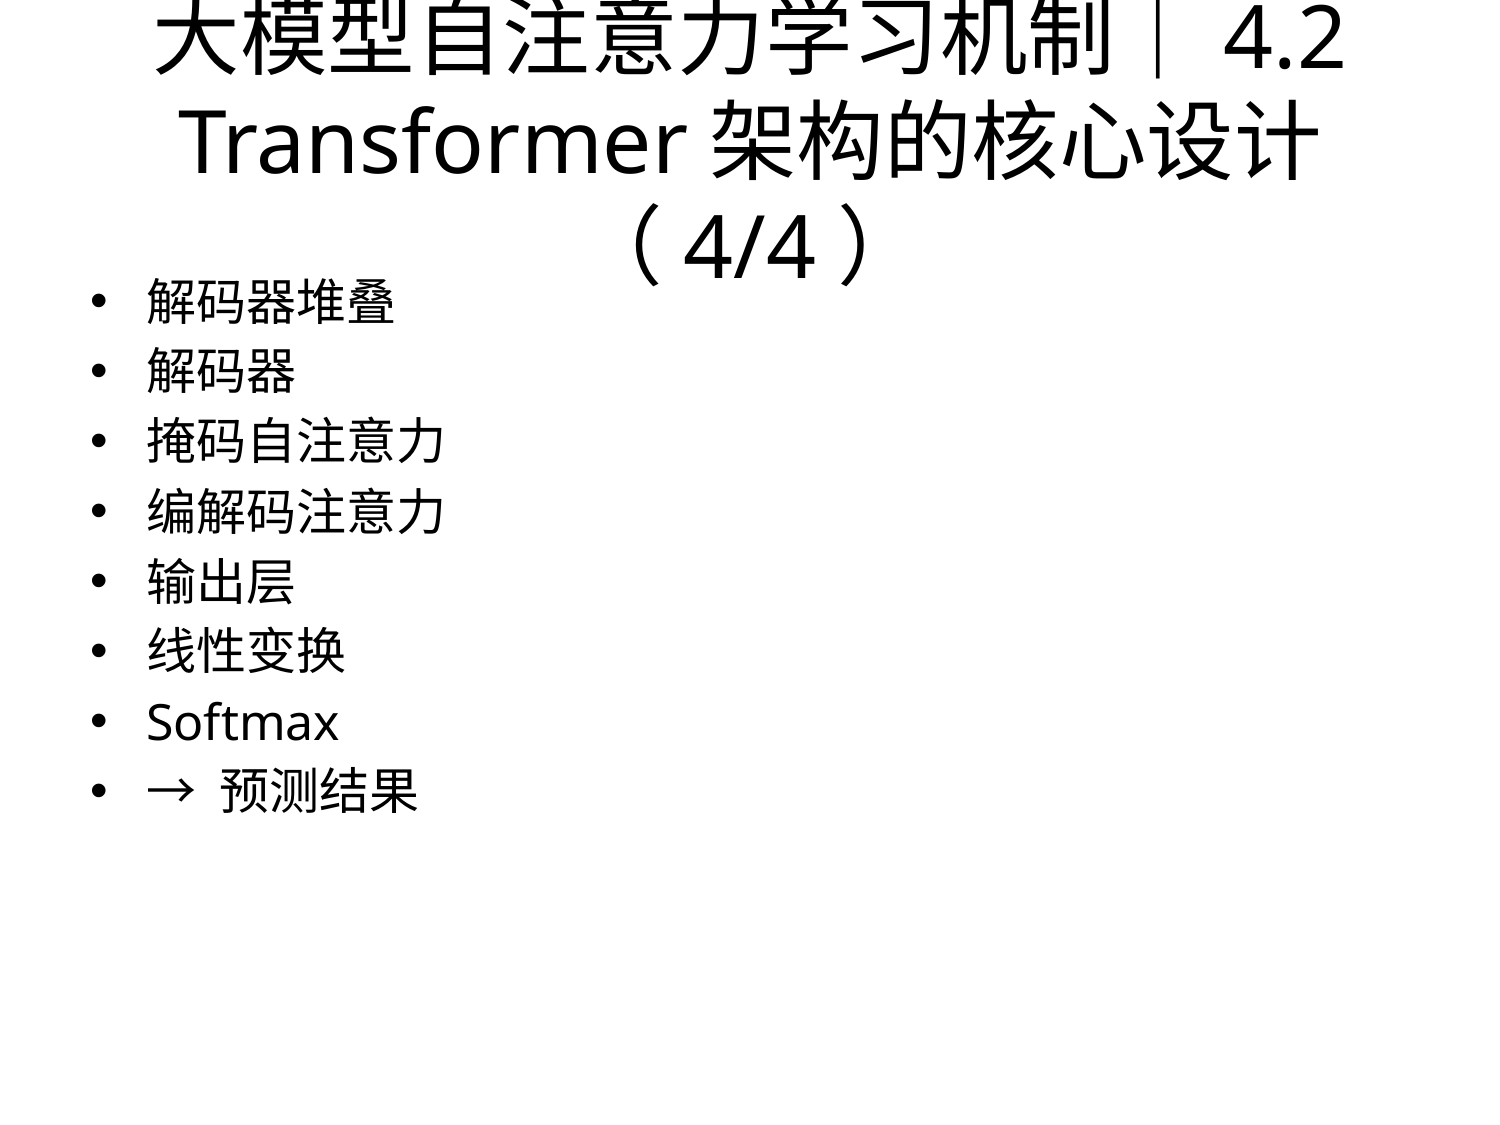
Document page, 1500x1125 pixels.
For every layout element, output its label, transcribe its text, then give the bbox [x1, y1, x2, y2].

list 解码器堆叠 解码器 掩码自注意力 编解码注意力 输出层 线性变换 Softmax → 预测结果 [75, 262, 1425, 1005]
title 大模型自注意力学习机制｜4.2 Transformer架构的核心设计（4/4） [75, 45, 1425, 233]
